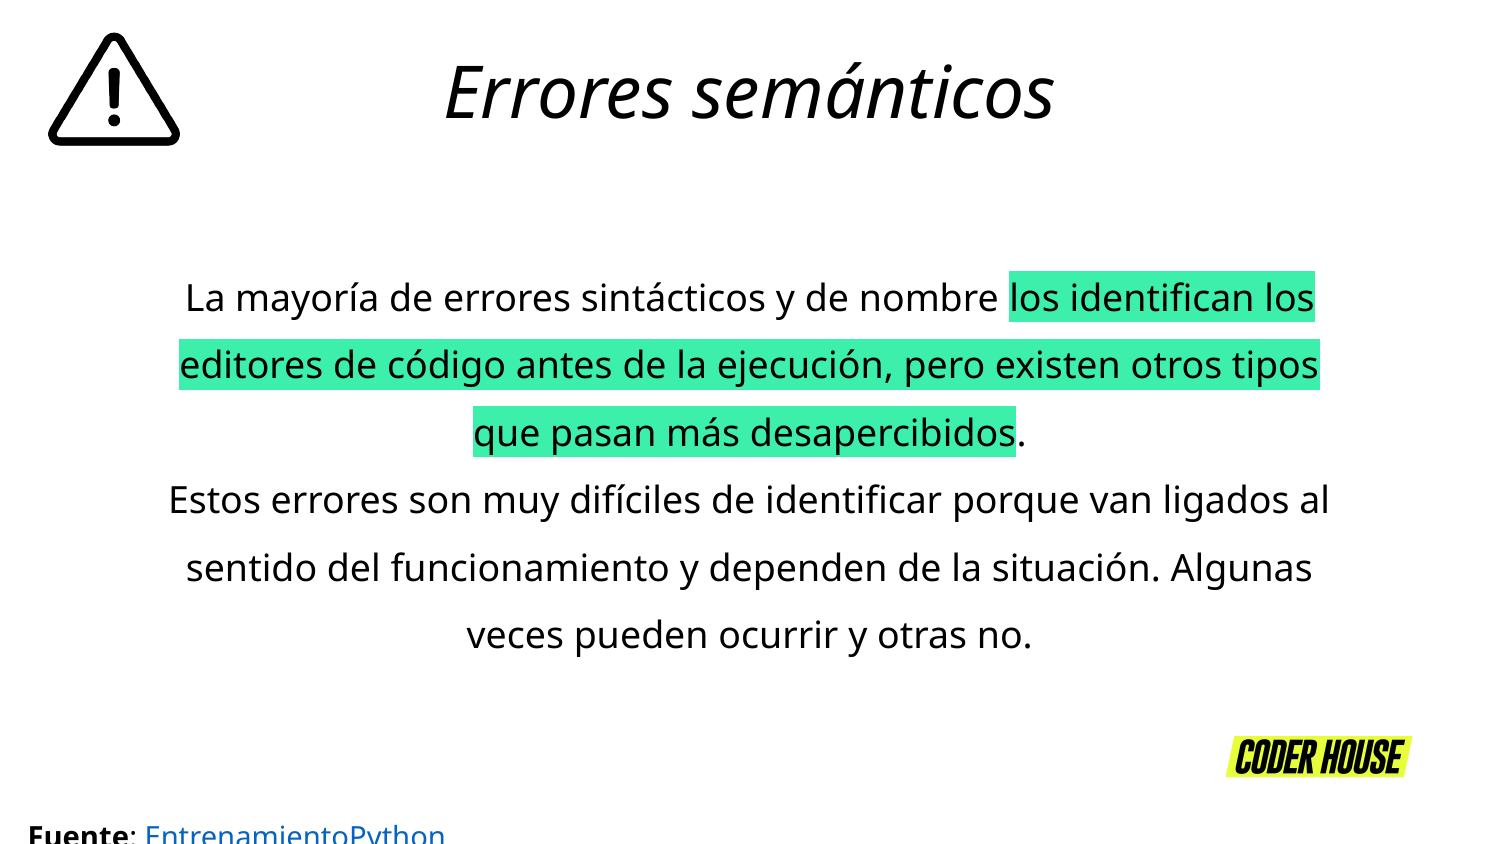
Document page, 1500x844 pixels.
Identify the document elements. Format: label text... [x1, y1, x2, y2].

text_box Errores semánticos [173, 8, 1326, 171]
picture [47, 23, 180, 156]
picture [1221, 728, 1417, 784]
text_box La mayoría de errores sintácticos y de nombre los identifican los editores de código antes de la ejecución, pero existen otros tipos que pasan más desapercibidos. Estos errores son muy difíciles de identificar porque van ligados al sentido del funcionamiento y dependen de la situación. Algunas veces pueden ocurrir y otras no. [136, 236, 1364, 811]
text_box Fuente: EntrenamientoPython [12, 783, 505, 844]
